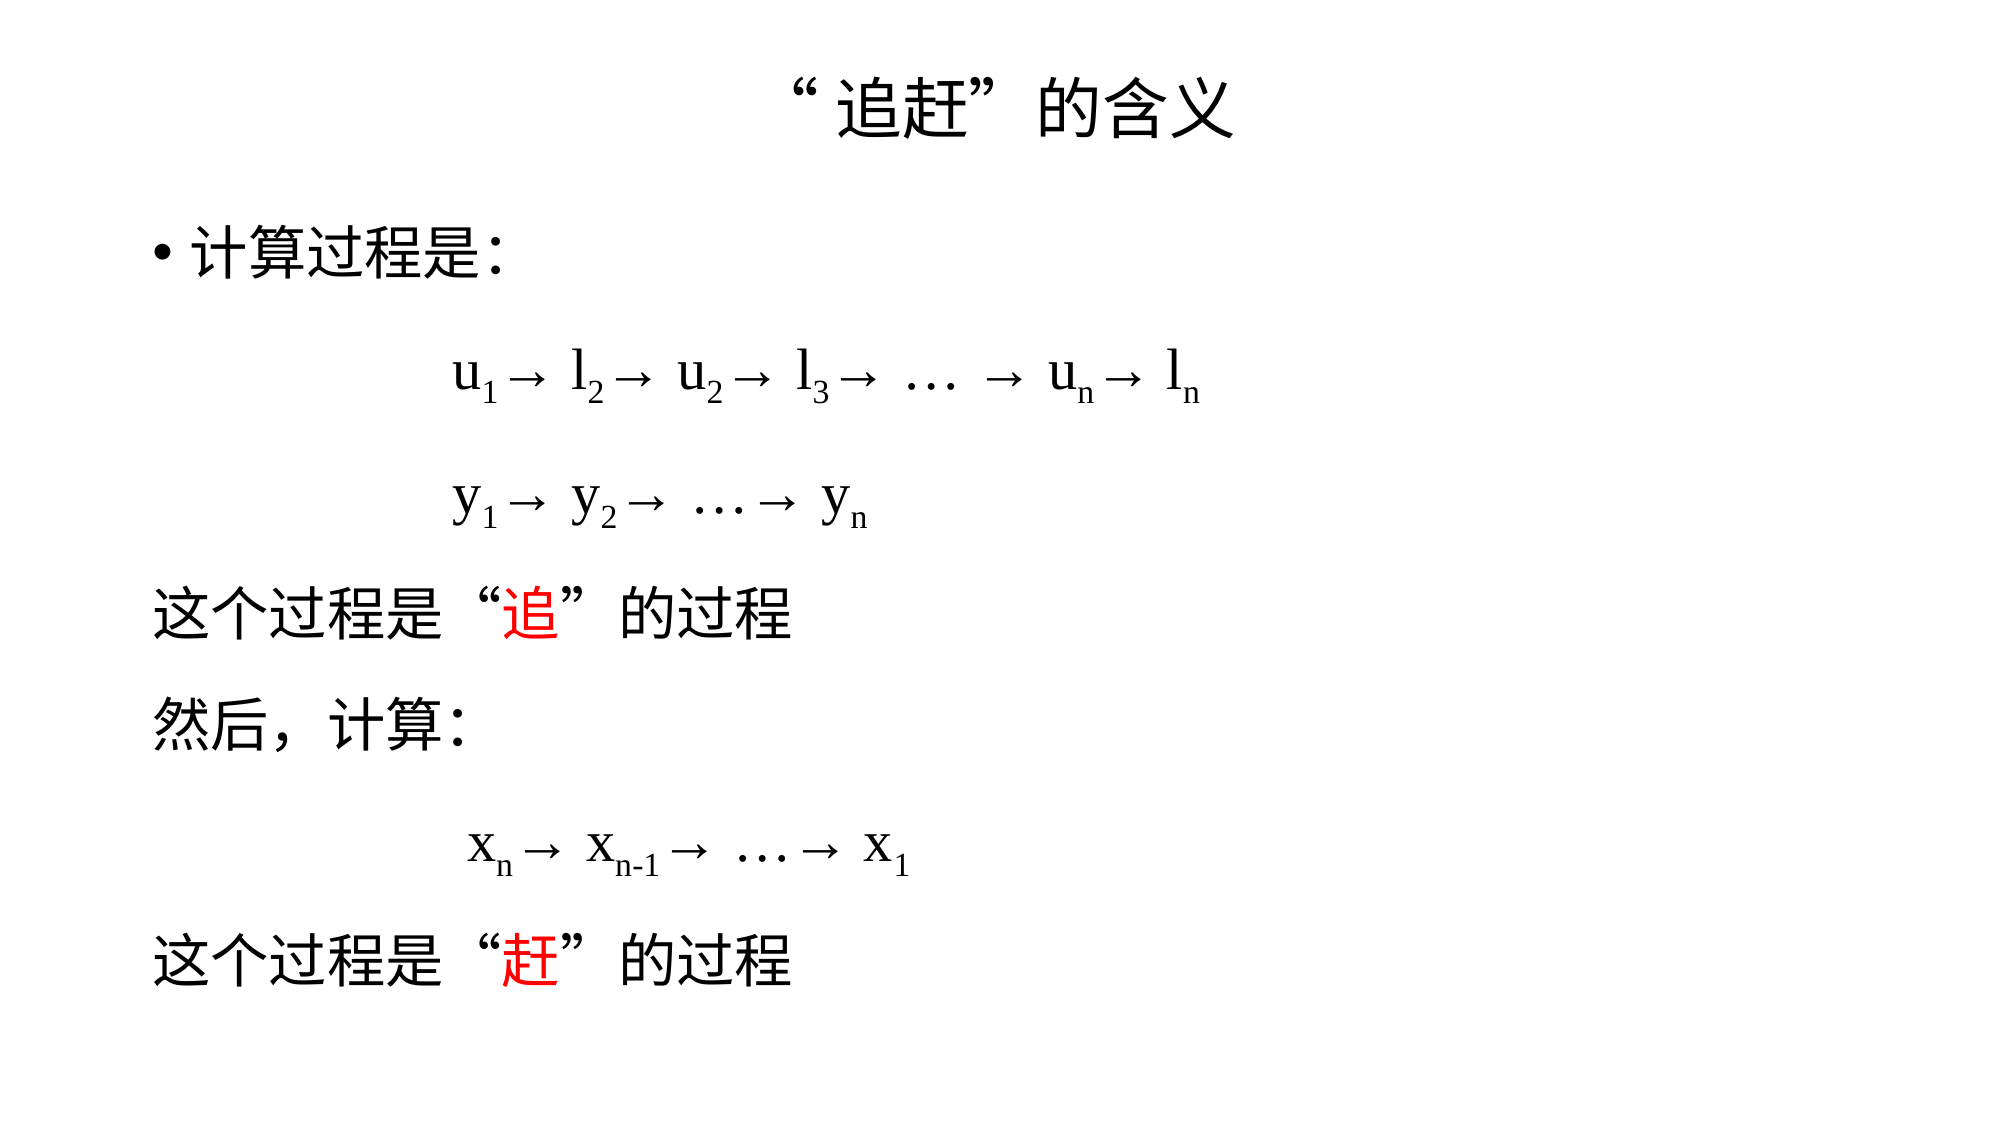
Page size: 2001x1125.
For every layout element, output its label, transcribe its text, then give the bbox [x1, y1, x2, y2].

list 计算过程是： u1→ l2→ u2→ l3→ … → un→ ln y1→ y2→ …→ yn 这个过程是“追”的过程 然后，计算： xn→ xn-1→ …→ x1 这个过程是“赶”的过程 [137, 187, 1863, 1014]
title “追赶”的含义 [131, 59, 1857, 165]
